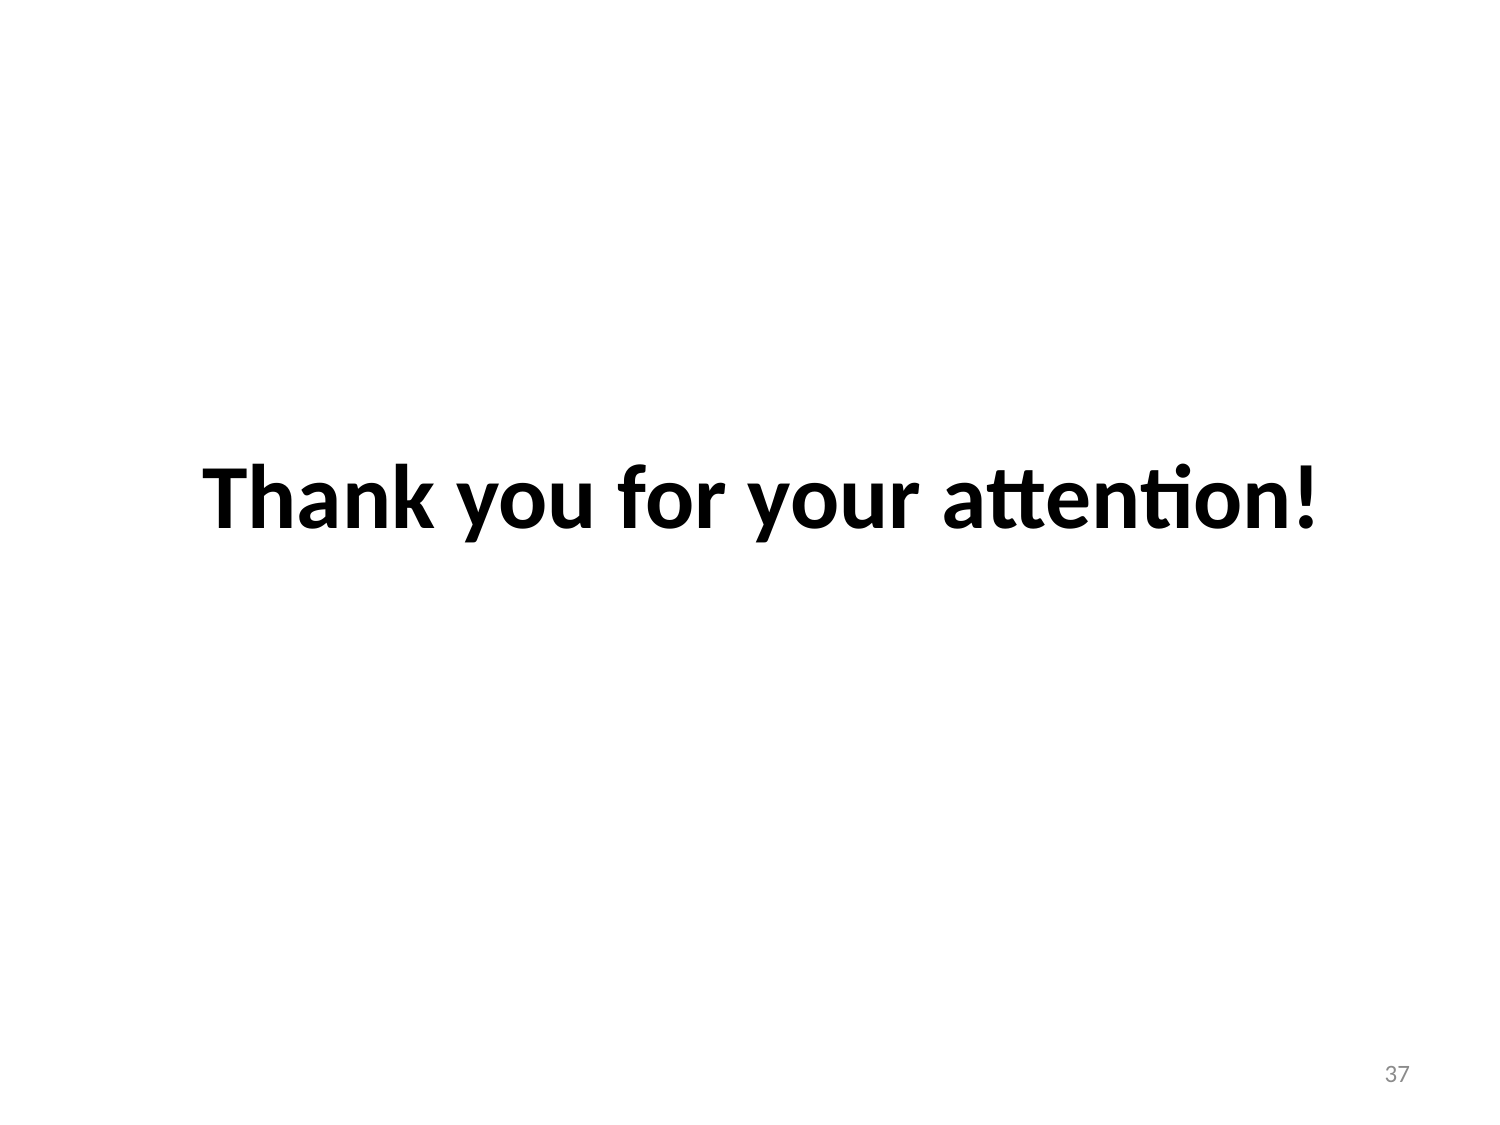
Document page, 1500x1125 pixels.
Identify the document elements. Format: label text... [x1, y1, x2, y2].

text_box Thank you for your attention! [87, 397, 1438, 586]
slide_number 37 [1074, 1042, 1425, 1103]
